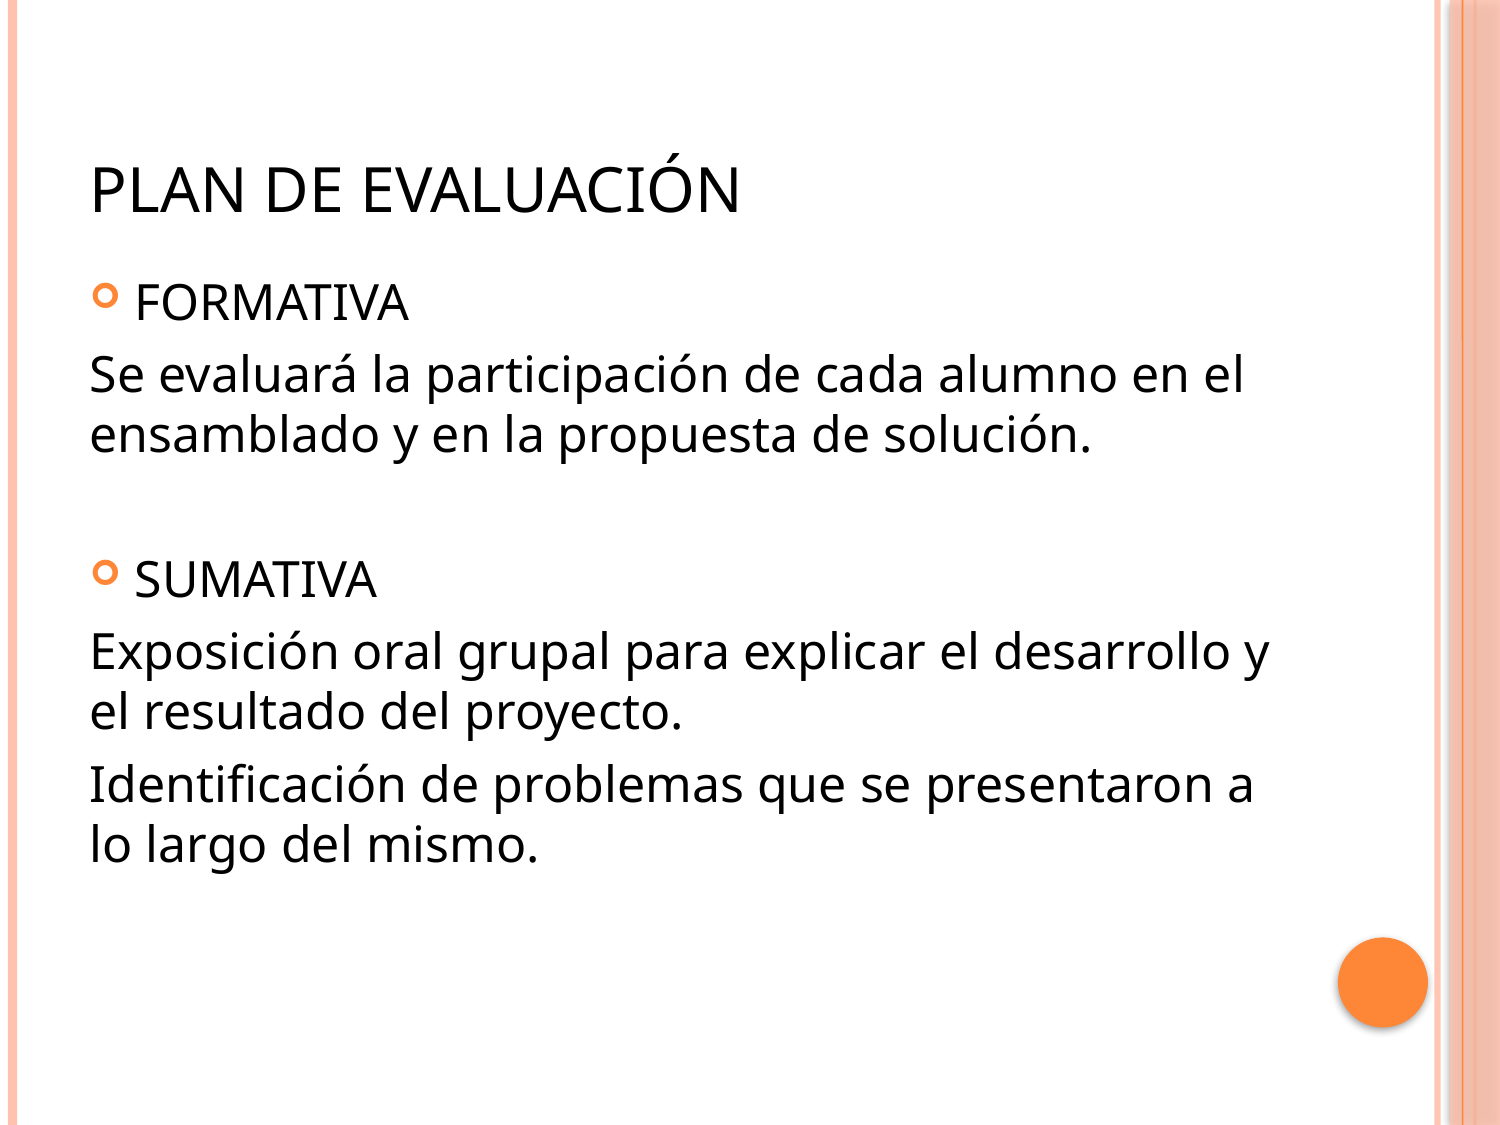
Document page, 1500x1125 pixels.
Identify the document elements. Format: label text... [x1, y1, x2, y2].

title PLAN DE EVALUACIÓN [75, 45, 1300, 233]
list FORMATIVA Se evaluará la participación de cada alumno en el ensamblado y en la propuesta de solución. SUMATIVA Exposición oral grupal para explicar el desarrollo y el resultado del proyecto. Identificación de problemas que se presentaron a lo largo del mismo. [75, 262, 1300, 1062]
